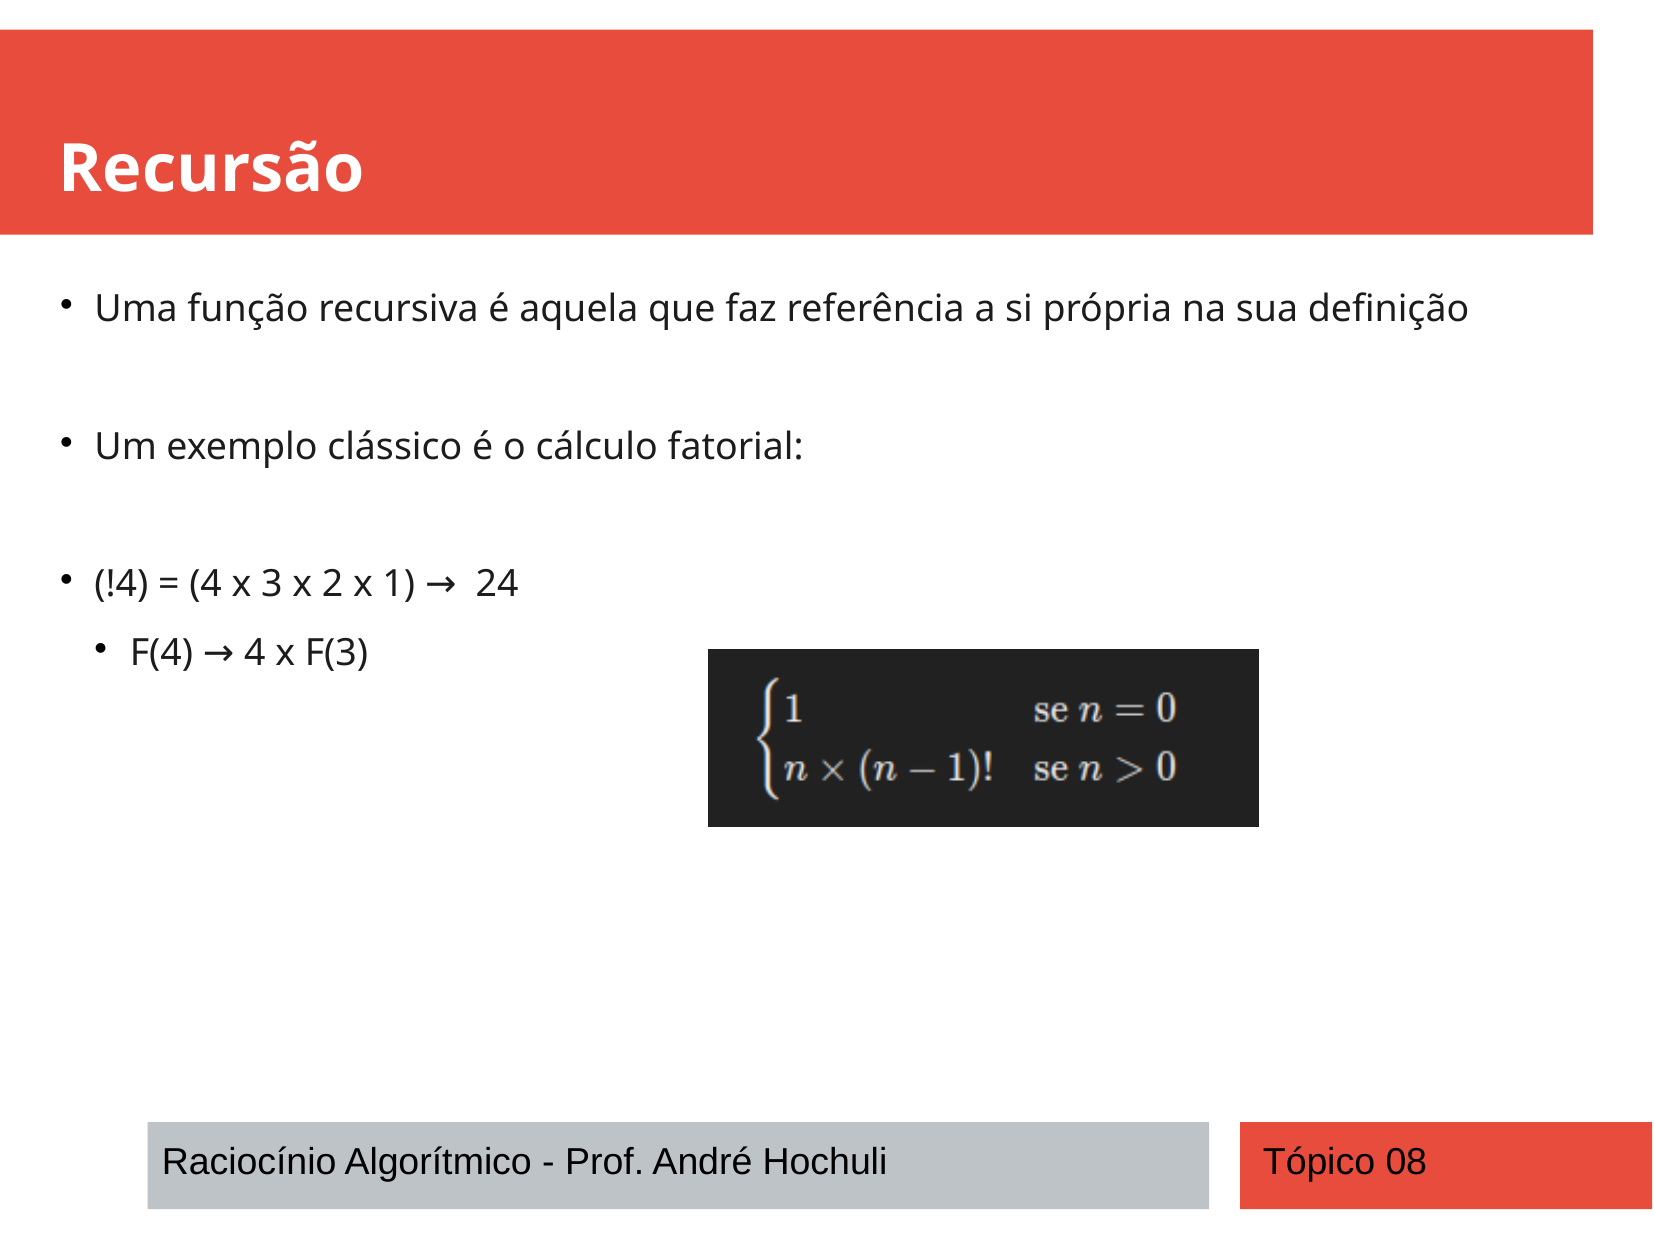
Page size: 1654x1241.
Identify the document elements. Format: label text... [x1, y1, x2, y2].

text_box Tópico 08 [1248, 1129, 1622, 1188]
picture [708, 649, 1260, 827]
text_box Raciocínio Algorítmico - Prof. André Hochuli [147, 1129, 1204, 1188]
text_box Uma função recursiva é aquela que faz referência a si própria na sua definição Um exemplo clássico é o cálculo fatorial: (!4) = (4 x 3 x 2 x 1) → 24 F(4) → 4 x F(3) [58, 284, 1564, 1051]
text_box Recursão [59, 59, 1593, 206]
